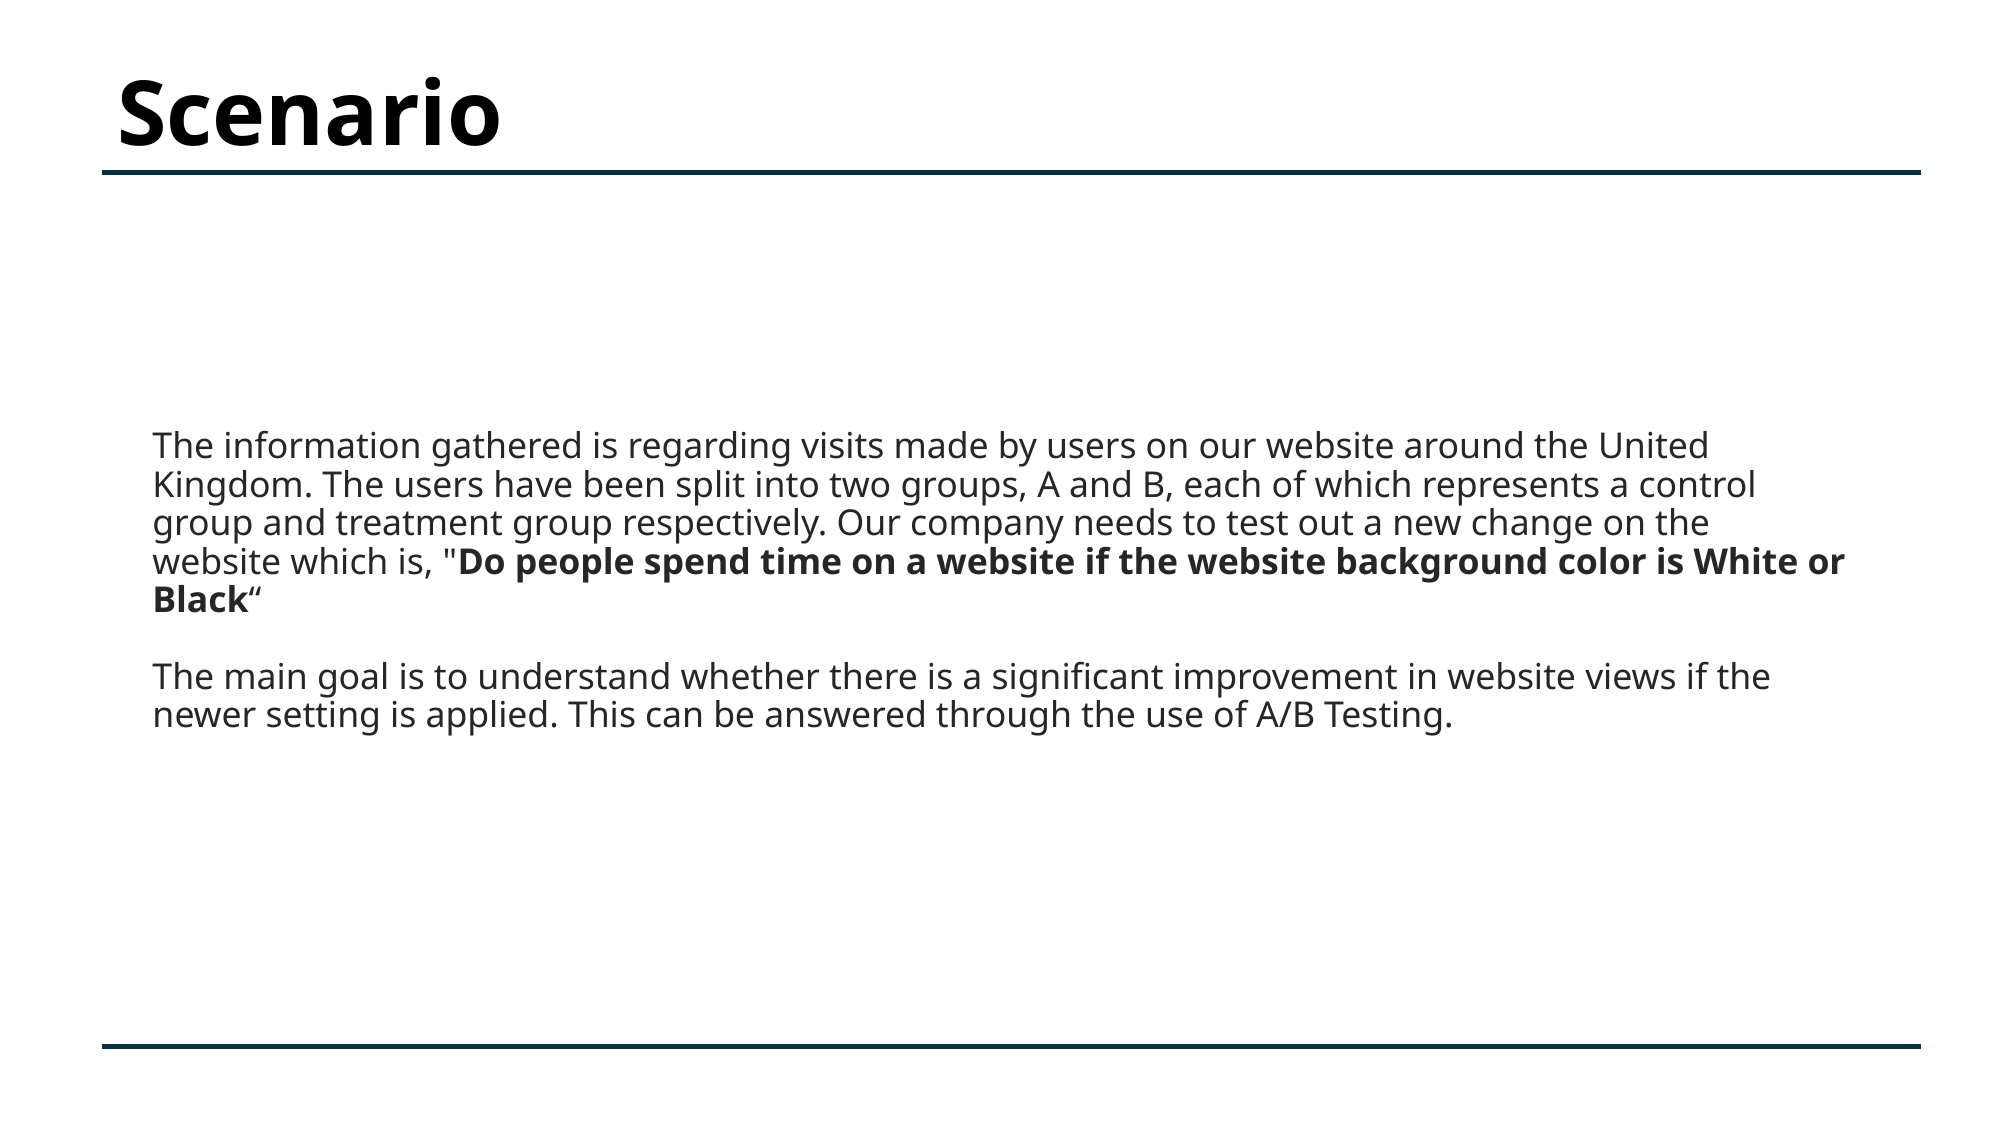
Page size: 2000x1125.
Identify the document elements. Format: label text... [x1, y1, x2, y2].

title Scenario [101, 59, 1922, 172]
list The information gathered is regarding visits made by users on our website around the United Kingdom. The users have been split into two groups, A and B, each of which represents a control group and treatment group respectively. Our company needs to test out a new change on the website which is, "Do people spend time on a website if the website background color is White or Black“ The main goal is to understand whether there is a significant improvement in website views if the newer setting is applied. This can be answered through the use of A/B Testing. [137, 420, 1862, 743]
